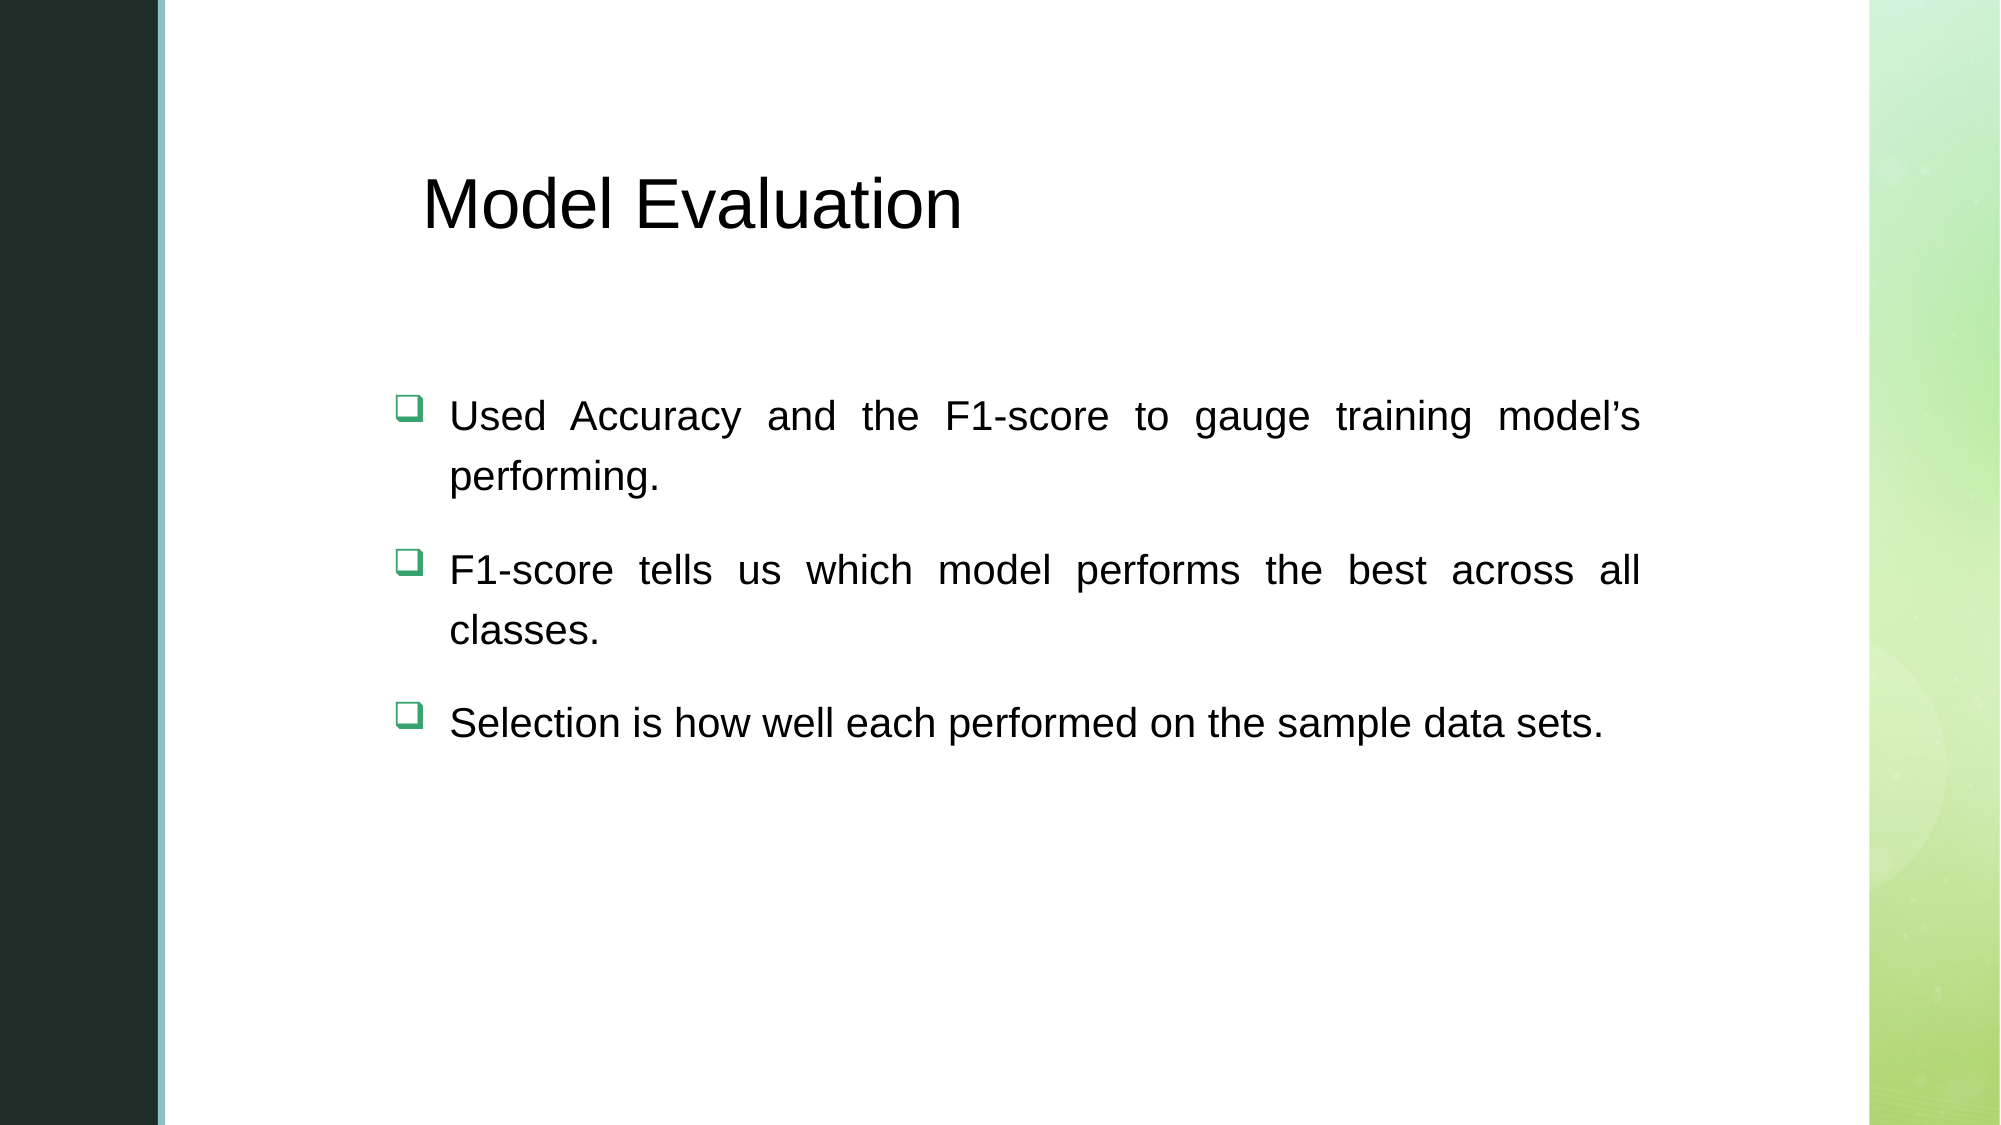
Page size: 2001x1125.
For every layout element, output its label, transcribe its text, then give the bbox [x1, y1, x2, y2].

list Used Accuracy and the F1-score to gauge training model’s performing. F1-score tells us which model performs the best across all classes. Selection is how well each performed on the sample data sets. [377, 295, 1657, 830]
text_box [1871, 0, 2000, 1125]
text_box [156, 0, 167, 1125]
title Model Evaluation [407, 159, 1713, 337]
text_box [167, 0, 1871, 1125]
text_box [0, 0, 156, 1125]
